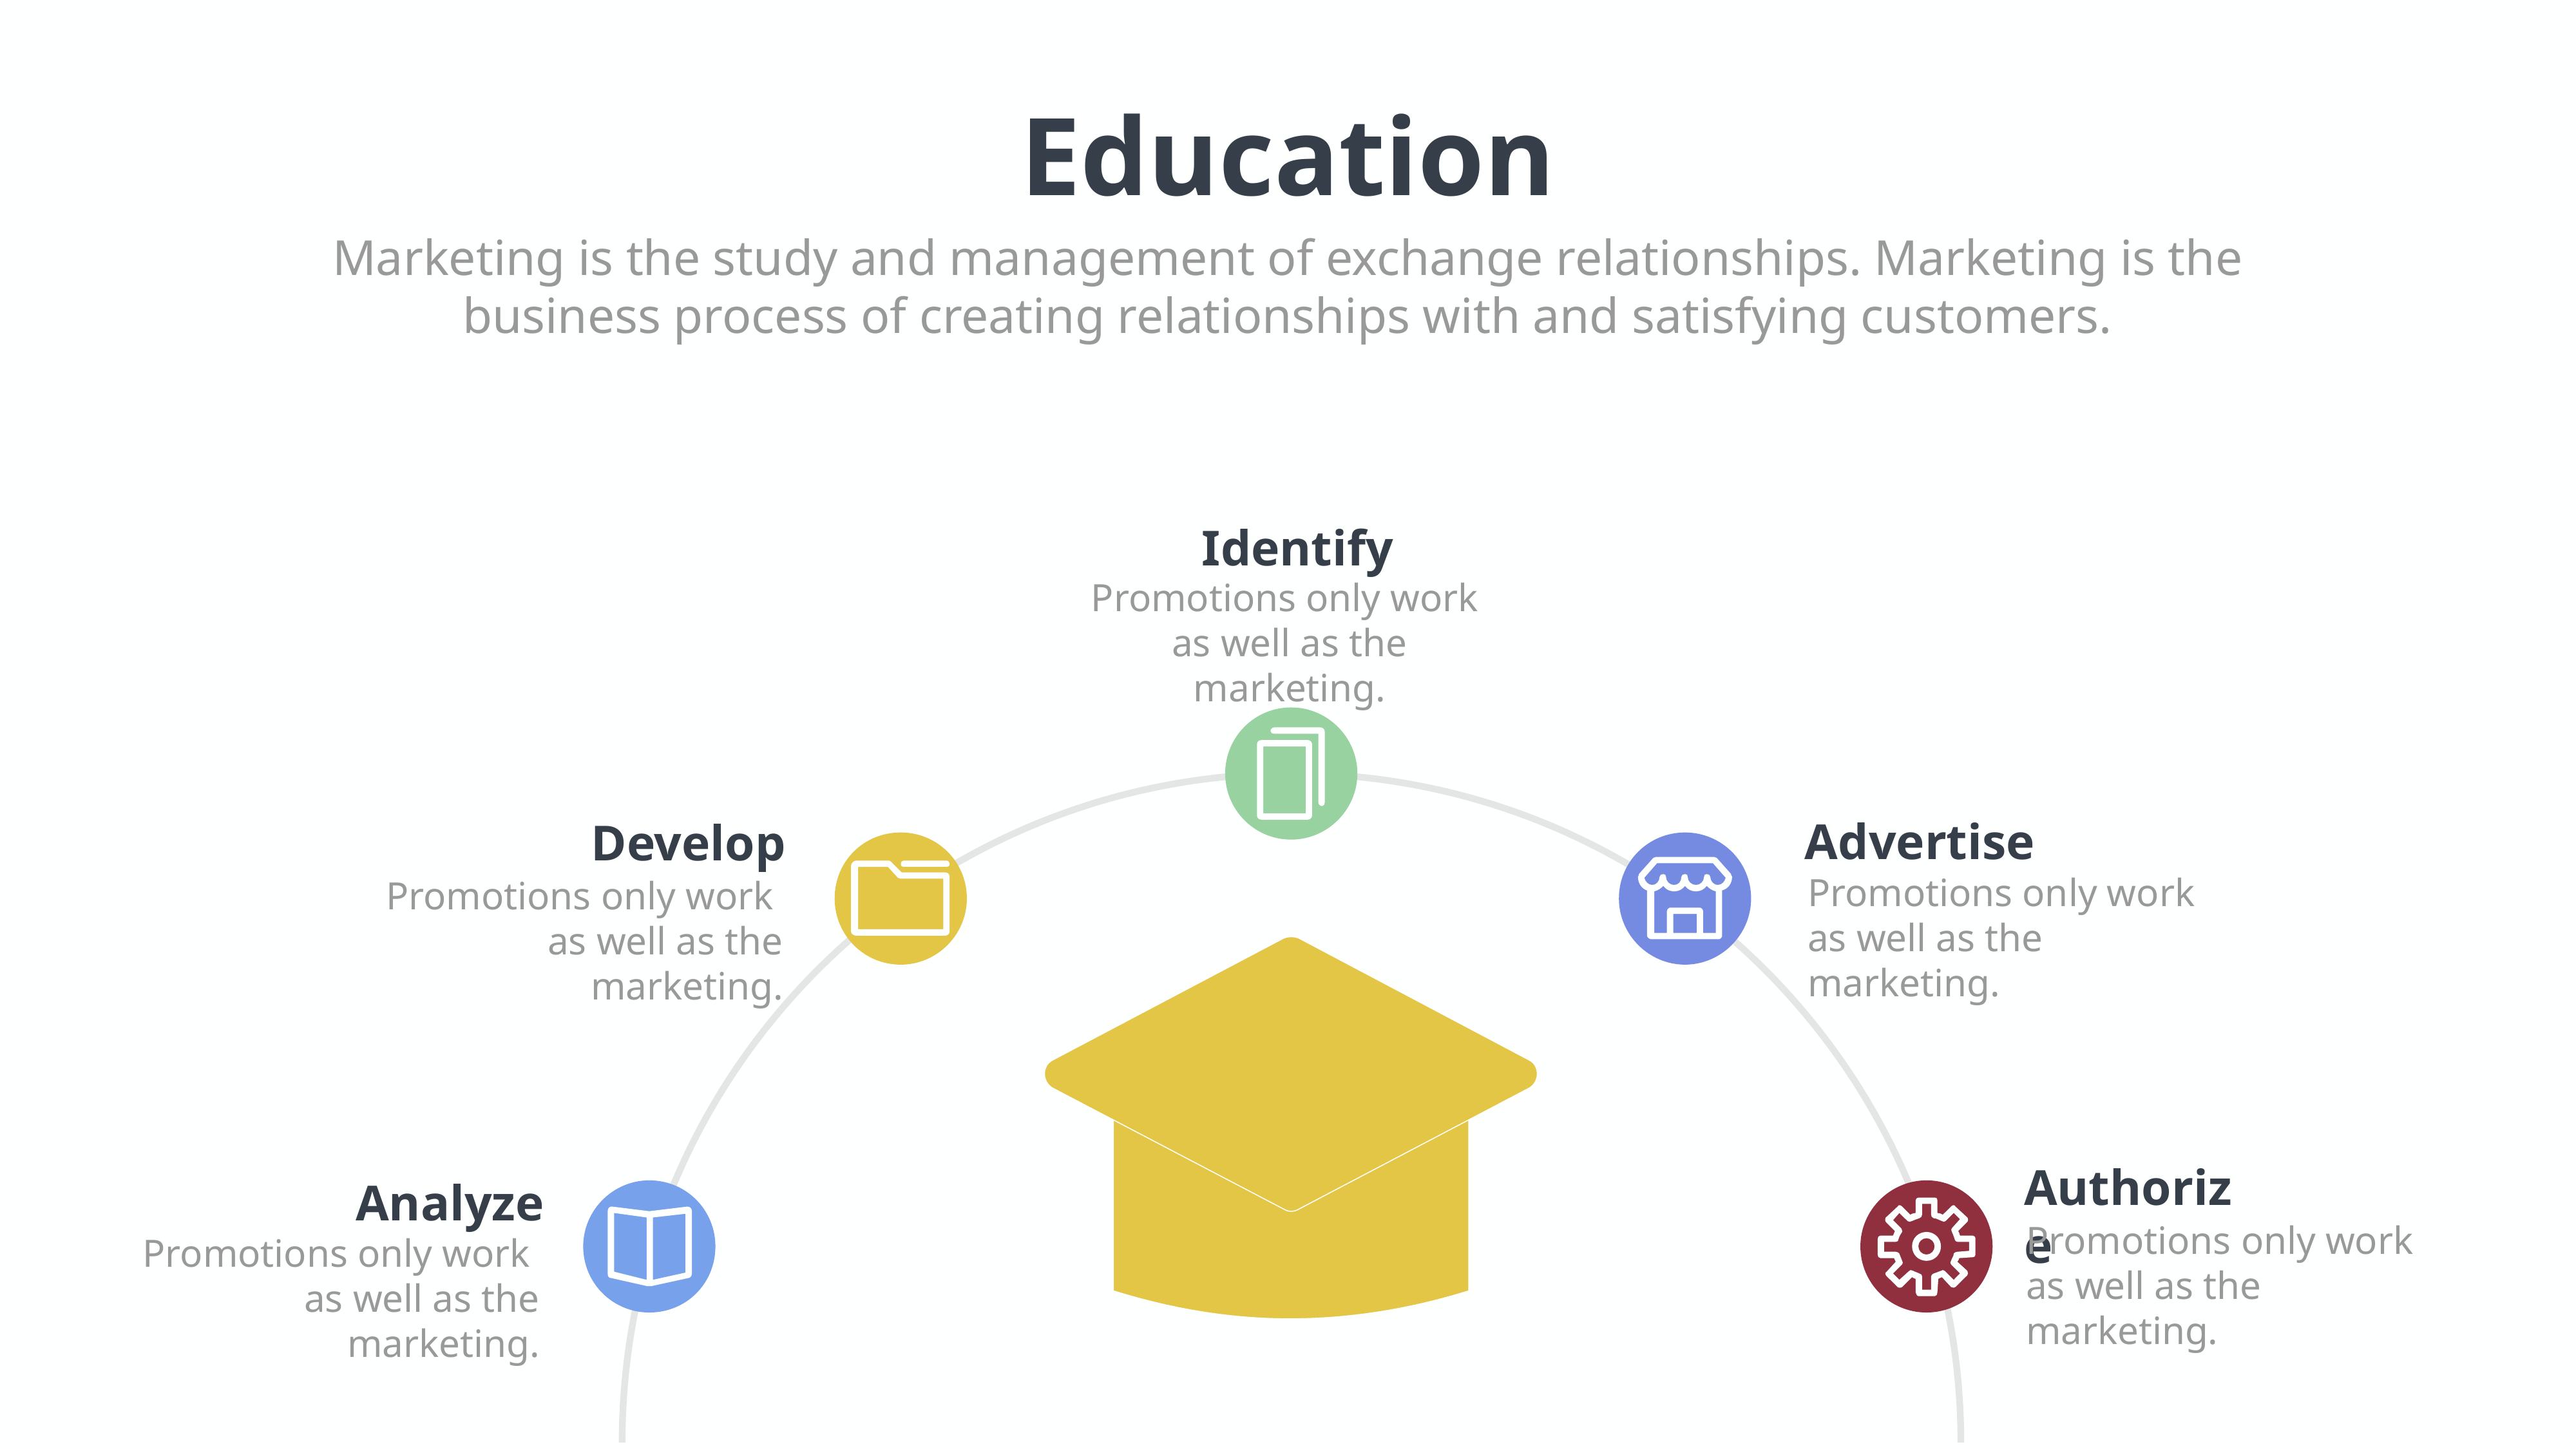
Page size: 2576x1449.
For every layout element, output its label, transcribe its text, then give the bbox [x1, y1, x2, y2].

text_box [583, 1180, 716, 1313]
text_box [1619, 832, 1751, 965]
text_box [2014, 1152, 2452, 1313]
text_box Education [1011, 83, 1565, 222]
text_box [1257, 740, 1312, 820]
text_box [834, 832, 967, 965]
text_box Marketing is the study and management of exchange relationships. Marketing is the business process of creating relationships with and satisfying customers. [259, 222, 2317, 348]
text_box [607, 1206, 692, 1287]
text_box [1270, 727, 1325, 806]
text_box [1795, 806, 2234, 965]
text_box [1637, 857, 1732, 940]
text_box [1912, 1231, 1942, 1261]
text_box [901, 860, 950, 867]
text_box [1877, 1197, 1976, 1296]
text_box [1860, 1180, 1993, 1313]
text_box [622, 777, 1961, 1443]
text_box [1071, 513, 1508, 670]
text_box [357, 808, 796, 969]
text_box [1225, 707, 1358, 840]
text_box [113, 1167, 554, 1325]
text_box [851, 860, 950, 936]
